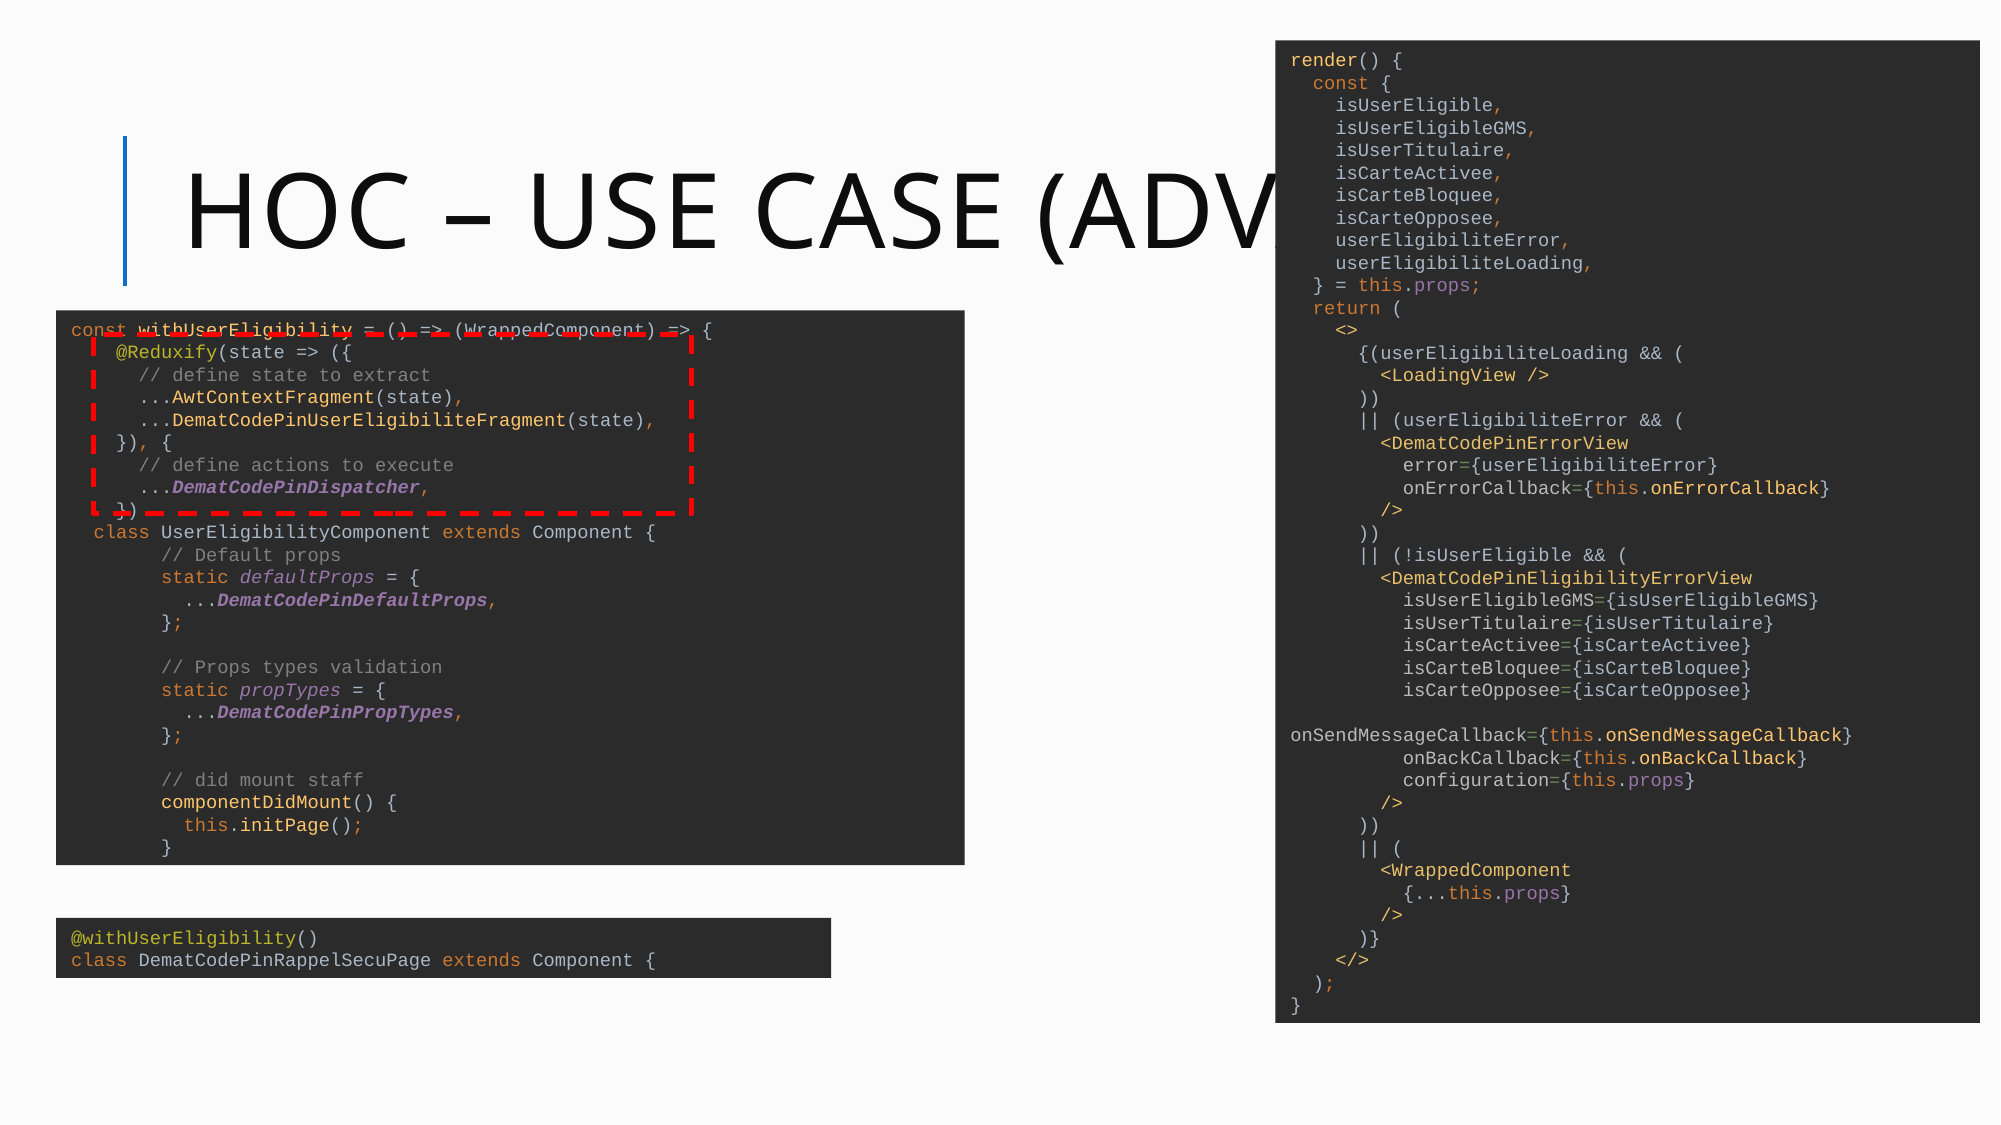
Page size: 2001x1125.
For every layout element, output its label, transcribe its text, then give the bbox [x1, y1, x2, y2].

title HOC – Use case (advanced) [168, 96, 1275, 342]
text_box [92, 333, 693, 515]
text_box render() { const { isUserEligible, isUserEligibleGMS, isUserTitulaire, isCarteActivee, isCarteBloquee, isCarteOpposee, userEligibiliteError, userEligibiliteLoading, } = this.props; return ( <> {(userEligibiliteLoading && ( <LoadingView /> )) || (userEligibiliteError && ( <DematCodePinErrorView error={userEligibiliteError} onErrorCallback={this.onErrorCallback} /> )) || (!isUserEligible && ( <DematCodePinEligibilityErrorView isUserEligibleGMS={isUserEligibleGMS} isUserTitulaire={isUserTitulaire} isCarteActivee={isCarteActivee} isCarteBloquee={isCarteBloquee} isCarteOpposee={isCarteOpposee} onSendMessageCallback={this.onSendMessageCallback} onBackCallback={this.onBackCallback} configuration={this.props} /> )) || ( <WrappedComponent {...this.props} /> )} </> ); } [1275, 40, 1980, 1023]
text_box @withUserEligibility() class DematCodePinRappelSecuPage extends Component { [56, 917, 832, 978]
text_box const withUserEligibility = () => (WrappedComponent) => { @Reduxify(state => ({ // define state to extract ...AwtContextFragment(state), ...DematCodePinUserEligibiliteFragment(state), }), { // define actions to execute ...DematCodePinDispatcher, }) class UserEligibilityComponent extends Component { // Default props static defaultProps = { ...DematCodePinDefaultProps, }; // Props types validation static propTypes = { ...DematCodePinPropTypes, }; // did mount staff componentDidMount() { this.initPage(); } [56, 310, 965, 866]
